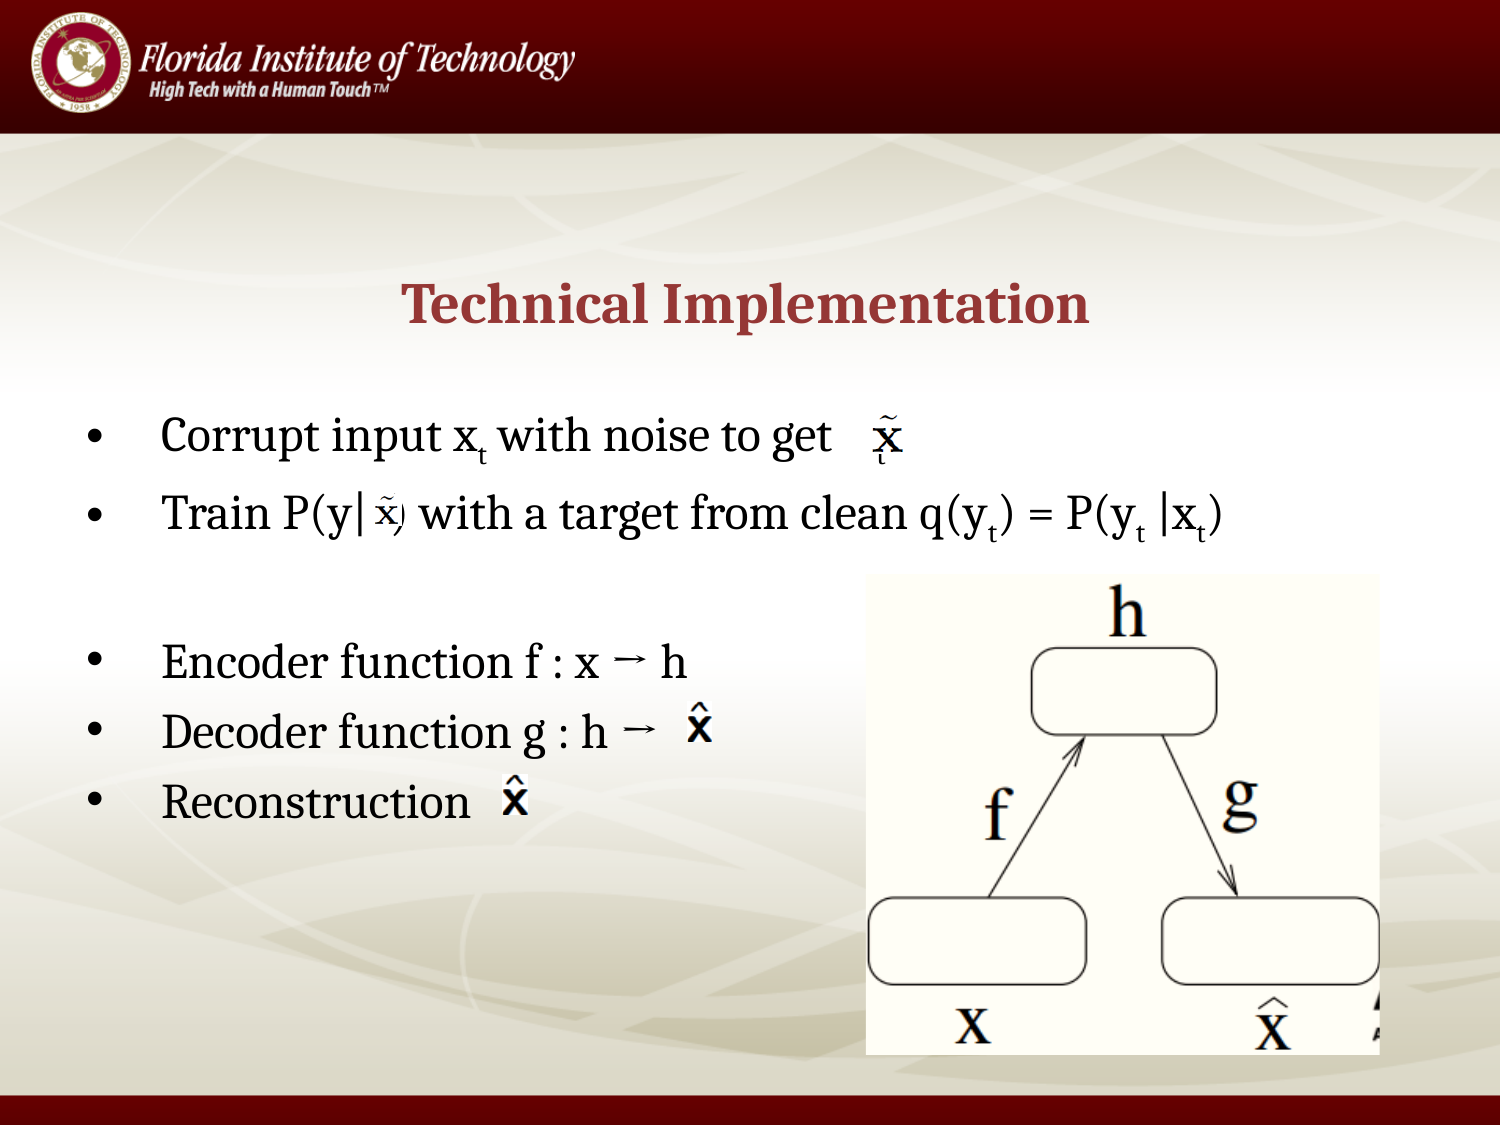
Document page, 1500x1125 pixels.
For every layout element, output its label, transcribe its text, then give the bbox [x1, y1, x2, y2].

picture [0, 0, 1500, 1125]
text_box Corrupt input xt with noise to get t Train P(y| ) with a target from clean q(yt) = P(yt |xt) Encoder function f : x → h Decoder function g : h → Reconstruction [71, 394, 1441, 1015]
title Technical Implementation [71, 206, 1422, 394]
